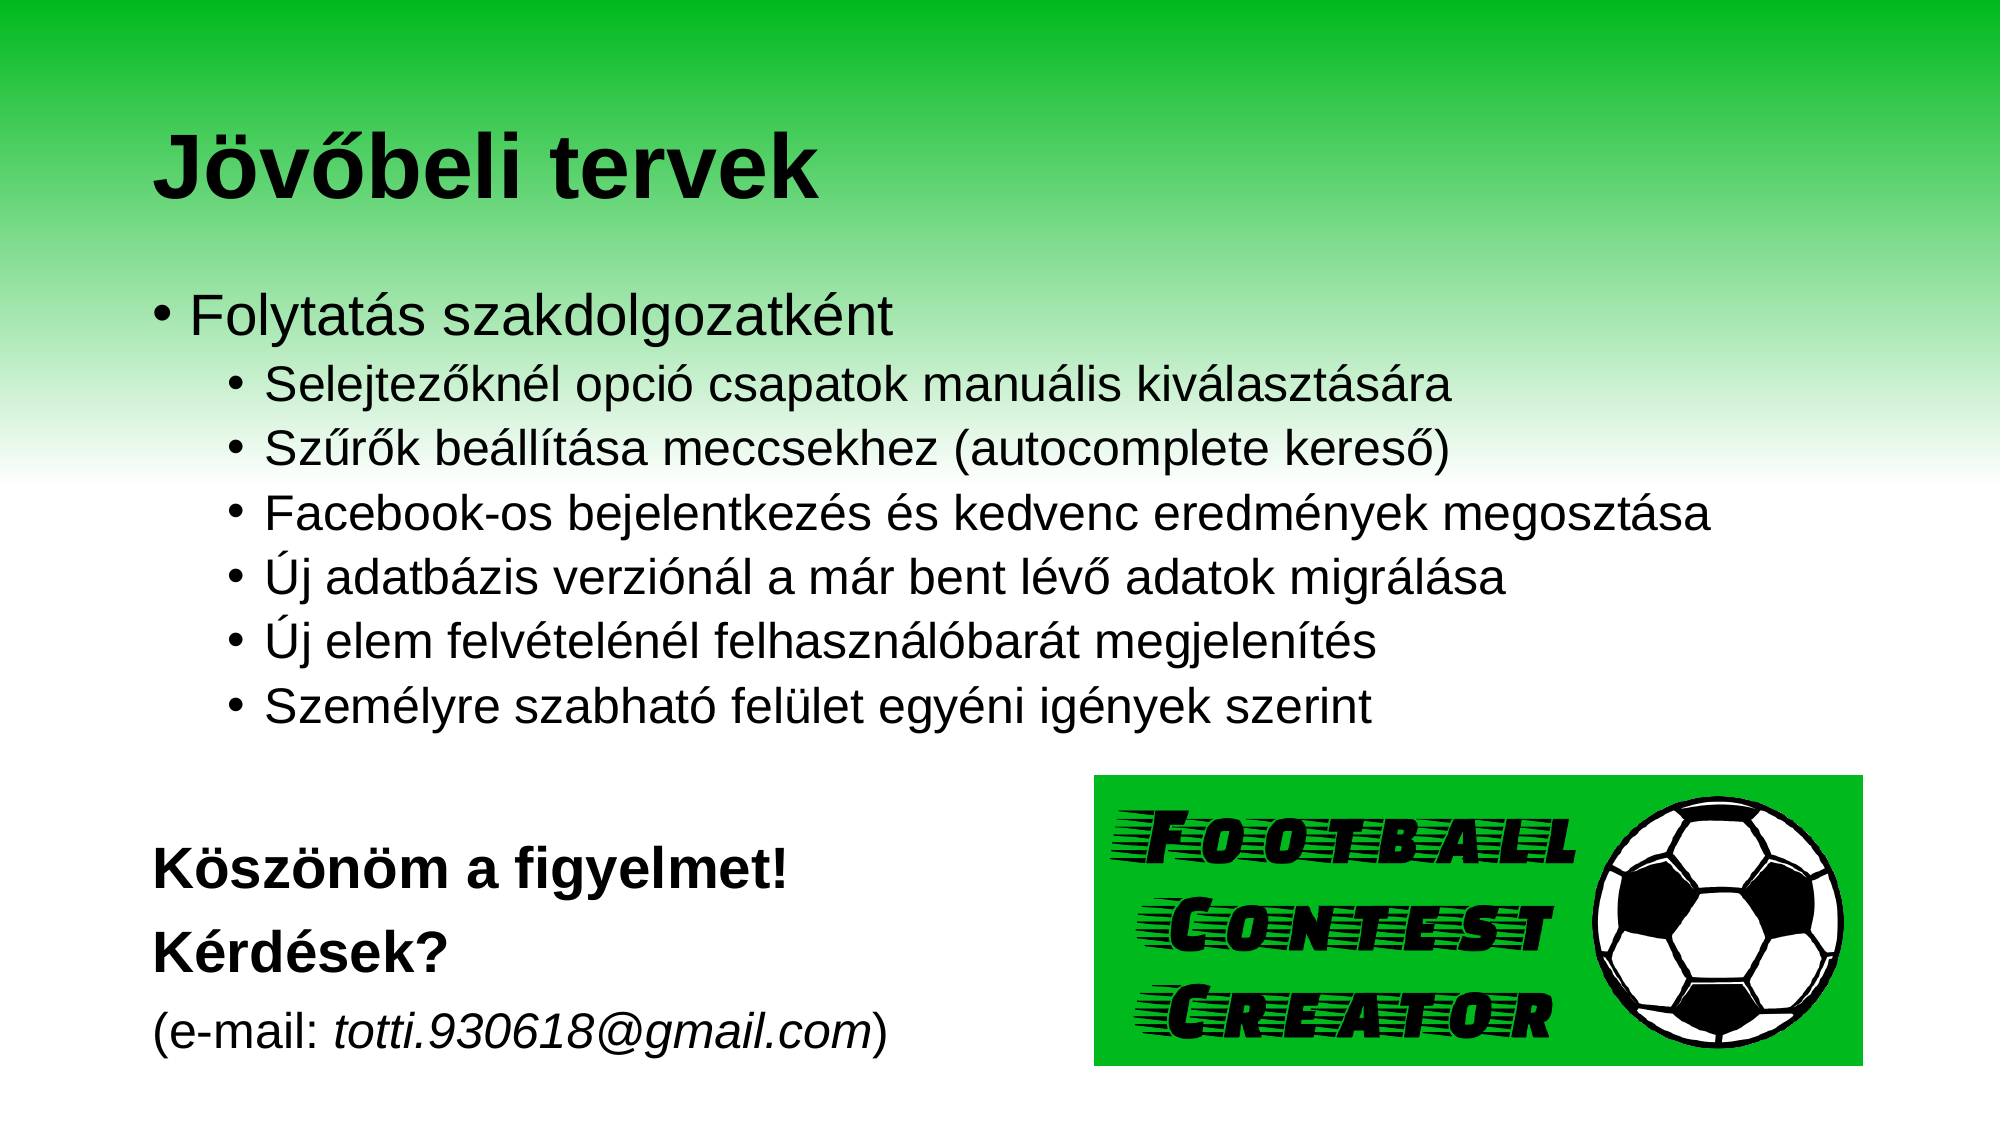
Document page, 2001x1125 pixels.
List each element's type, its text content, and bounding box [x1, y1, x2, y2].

title Jövőbeli tervek [137, 59, 1863, 277]
picture [1094, 775, 1863, 1066]
list Folytatás szakdolgozatként Selejtezőknél opció csapatok manuális kiválasztására Szűrők beállítása meccsekhez (autocomplete kereső) Facebook-os bejelentkezés és kedvenc eredmények megosztása Új adatbázis verziónál a már bent lévő adatok migrálása Új elem felvételénél felhasználóbarát megjelenítés Személyre szabható felület egyéni igények szerint Köszönöm a figyelmet! Kérdések? (e-mail: totti.930618@gmail.com) [137, 277, 1863, 1125]
